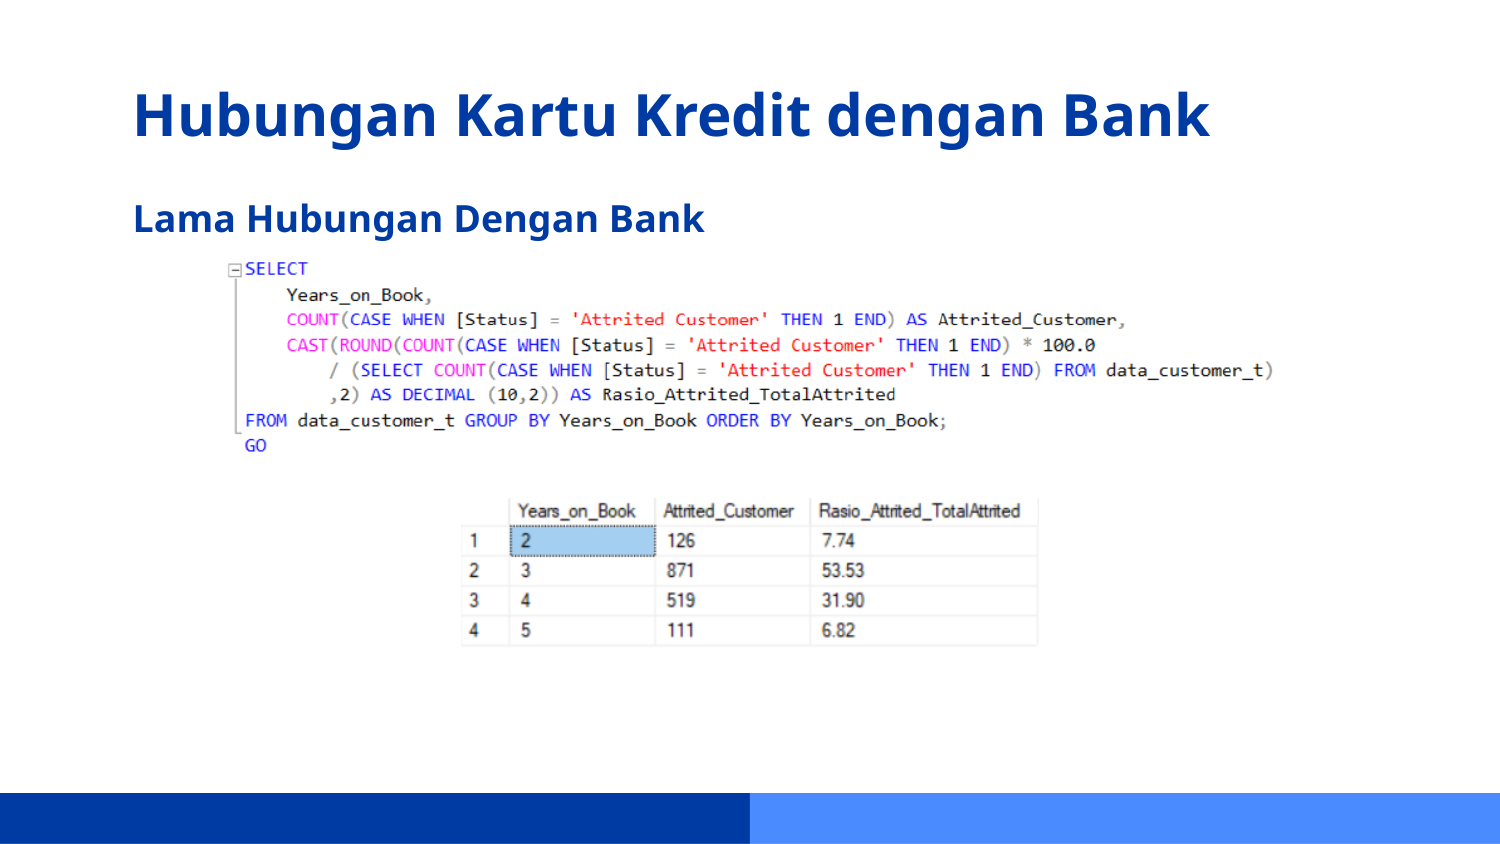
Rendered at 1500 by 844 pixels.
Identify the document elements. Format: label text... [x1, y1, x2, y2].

text_box [749, 793, 1500, 844]
text_box Lama Hubungan Dengan Bank [117, 177, 786, 258]
picture [461, 498, 1039, 649]
title Hubungan Kartu Kredit dengan Bank [117, 62, 1383, 217]
picture [223, 257, 1277, 458]
text_box [0, 793, 749, 844]
